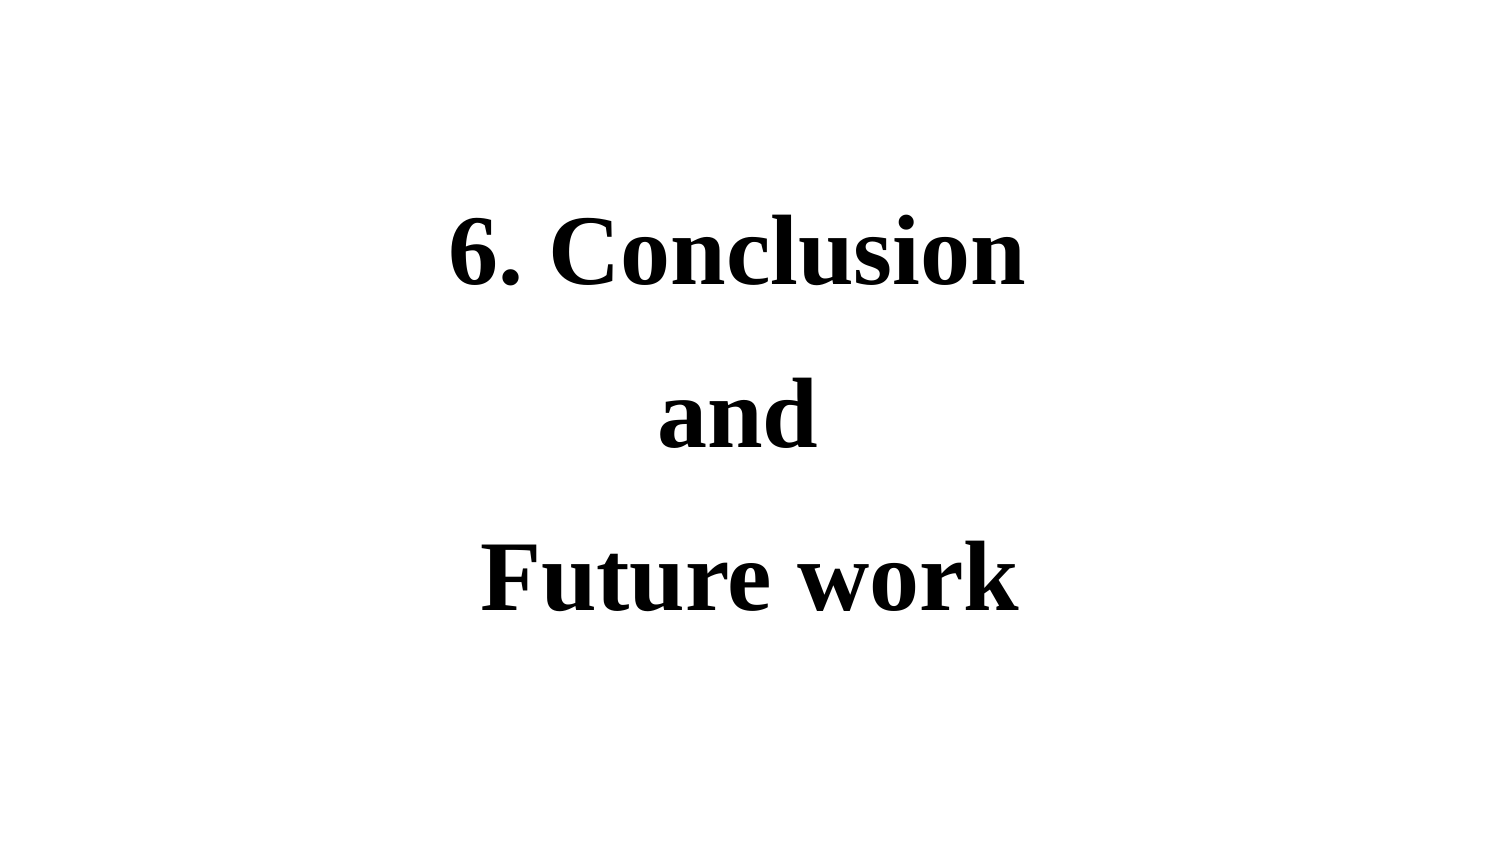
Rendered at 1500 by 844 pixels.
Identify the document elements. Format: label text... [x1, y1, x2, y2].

text_box 6. Conclusion and Future work [325, 151, 1175, 276]
